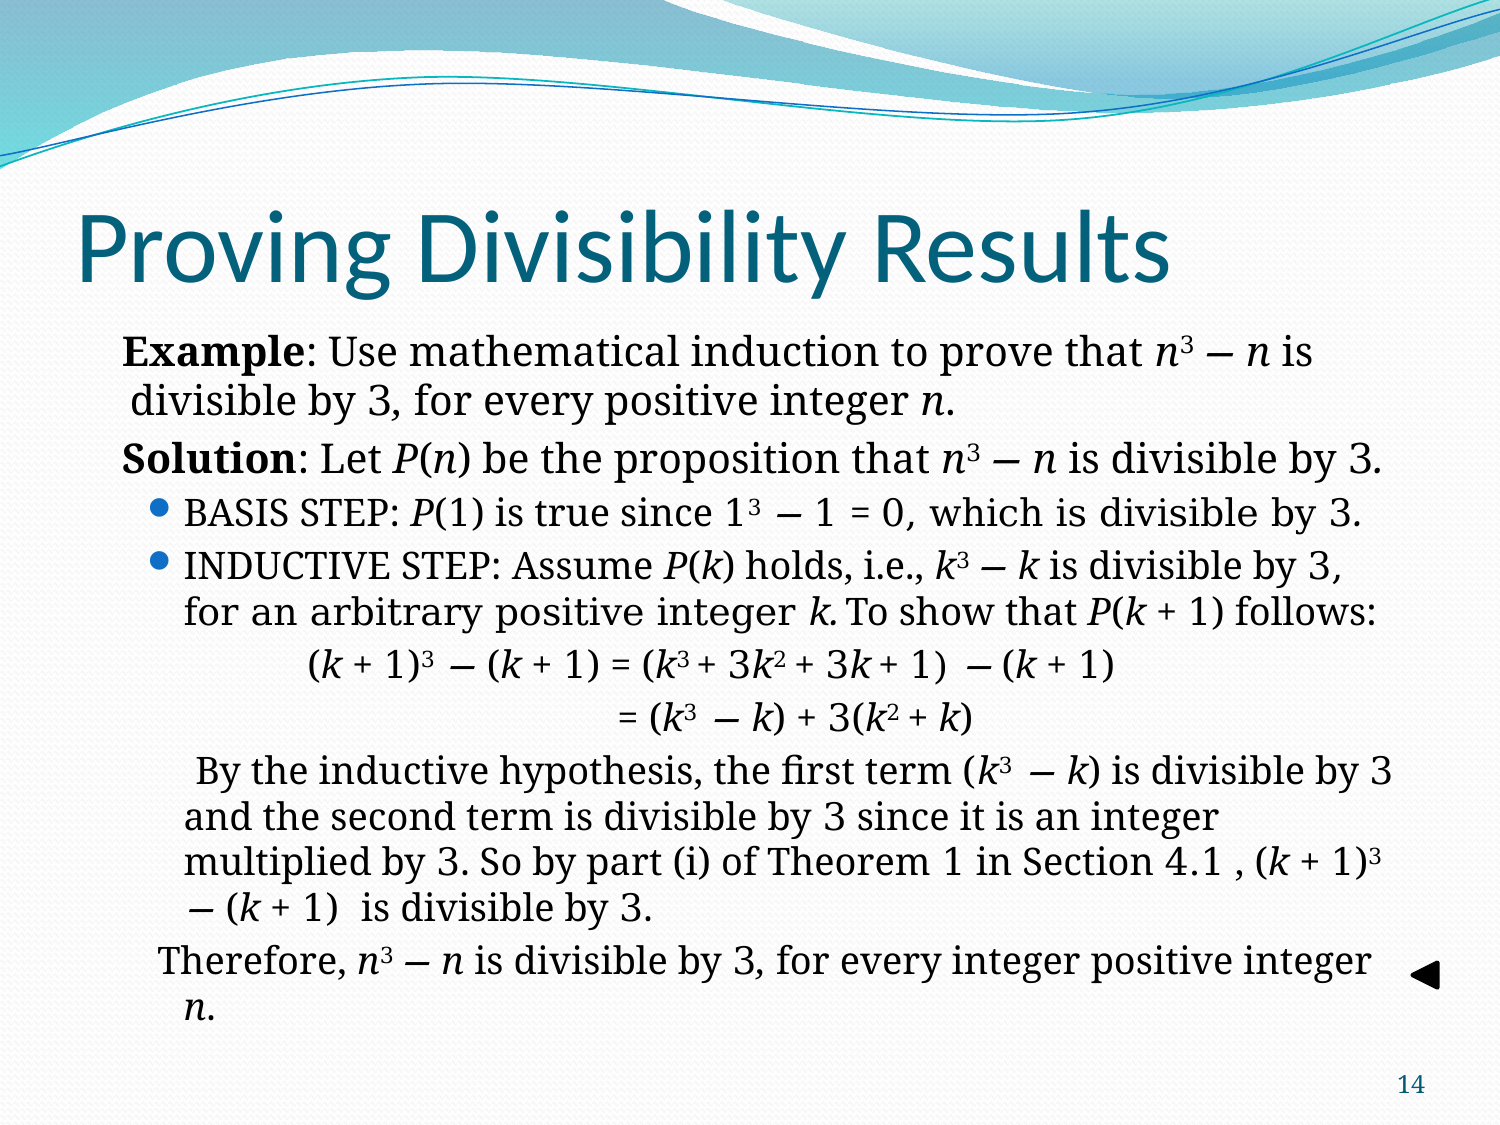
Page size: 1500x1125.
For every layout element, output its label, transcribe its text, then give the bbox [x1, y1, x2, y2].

slide_number 14 [1299, 1042, 1425, 1103]
list Example: Use mathematical induction to prove that n3 − n is divisible by 3, for every positive integer n. Solution: Let P(n) be the proposition that n3 − n is divisible by 3. BASIS STEP: P(1) is true since 13 − 1 = 0, which is divisible by 3. INDUCTIVE STEP: Assume P(k) holds, i.e., k3 − k is divisible by 3, for an arbitrary positive integer k. To show that P(k + 1) follows: (k + 1)3 − (k + 1) = (k3 + 3k2 + 3k + 1) − (k + 1) = (k3 − k) + 3(k2 + k) By the inductive hypothesis, the first term (k3 − k) is divisible by 3 and the second term is divisible by 3 since it is an integer multiplied by 3. So by part (i) of Theorem 1 in Section 4.1 , (k + 1)3 − (k + 1) is divisible by 3. Therefore, n3 − n is divisible by 3, for every integer positive integer n. [75, 317, 1425, 1038]
text_box [1410, 960, 1440, 990]
title Proving Divisibility Results [75, 115, 1425, 303]
